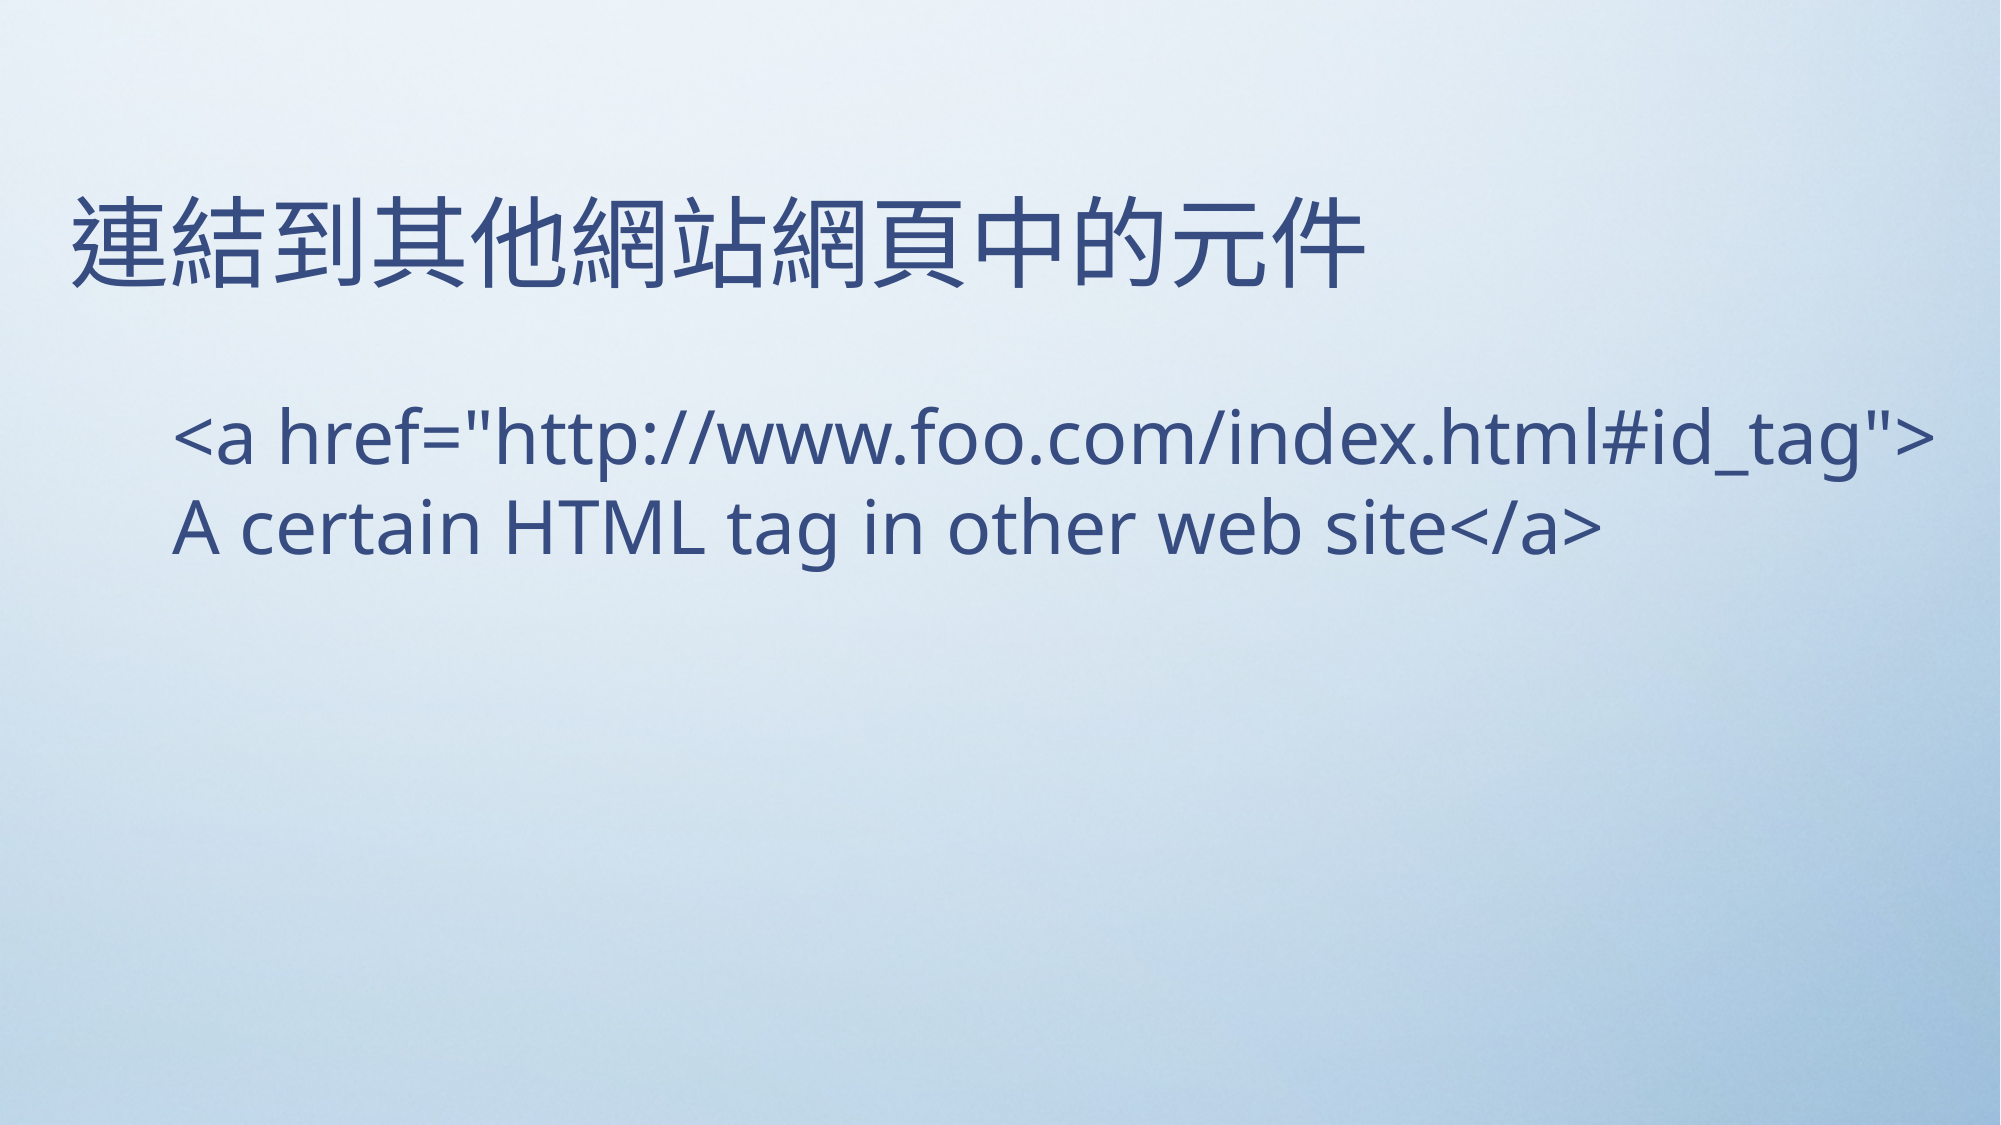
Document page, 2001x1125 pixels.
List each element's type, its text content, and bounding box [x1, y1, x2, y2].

text_box 連結到其他網站網頁中的元件 [55, 172, 1385, 308]
text_box <a href="http://www.foo.com/index.html#id_tag"> A certain HTML tag in other web site</a> [157, 382, 1954, 578]
picture [0, 0, 2001, 1125]
